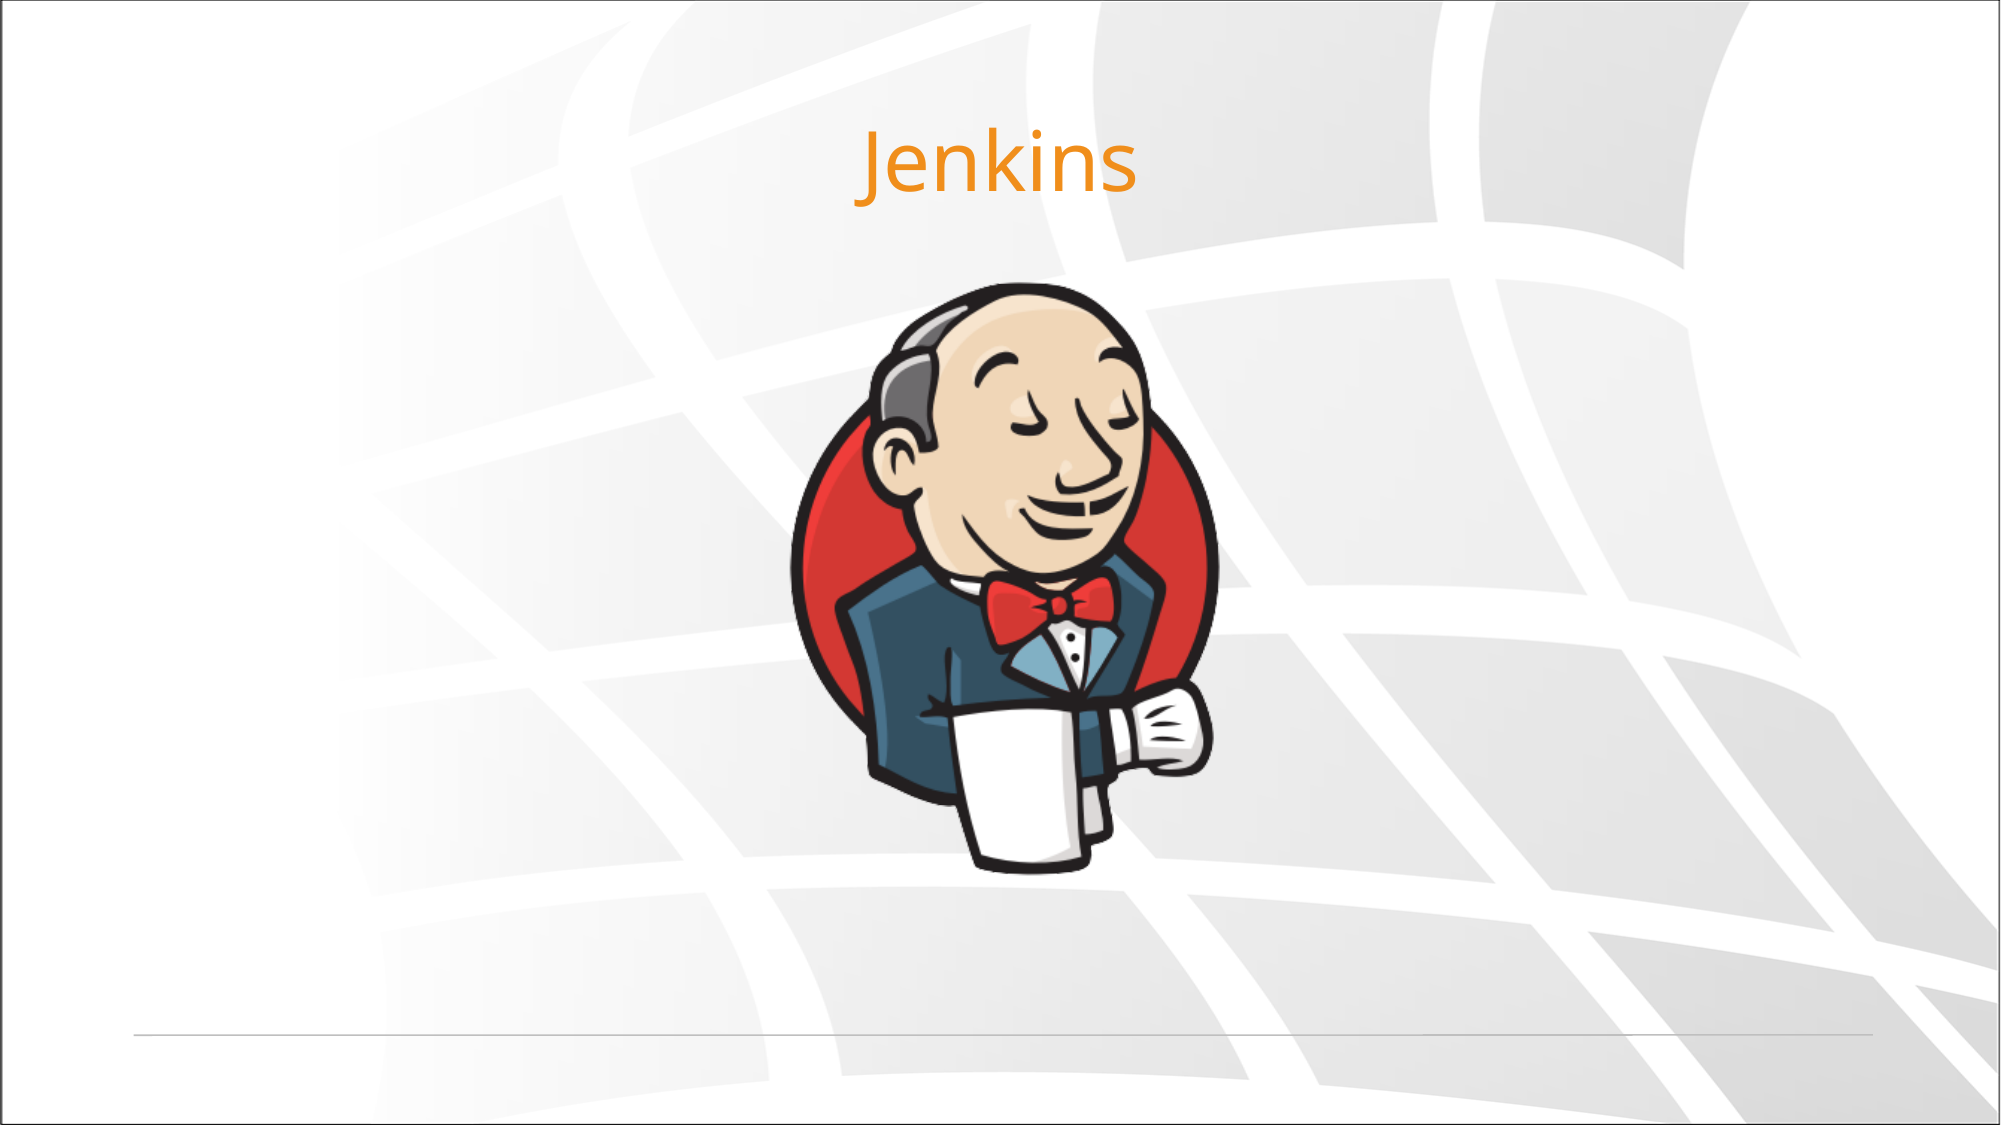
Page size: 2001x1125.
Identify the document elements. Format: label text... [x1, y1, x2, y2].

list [626, 195, 1390, 959]
title Jenkins [133, 78, 1882, 245]
picture [0, 0, 2001, 1125]
